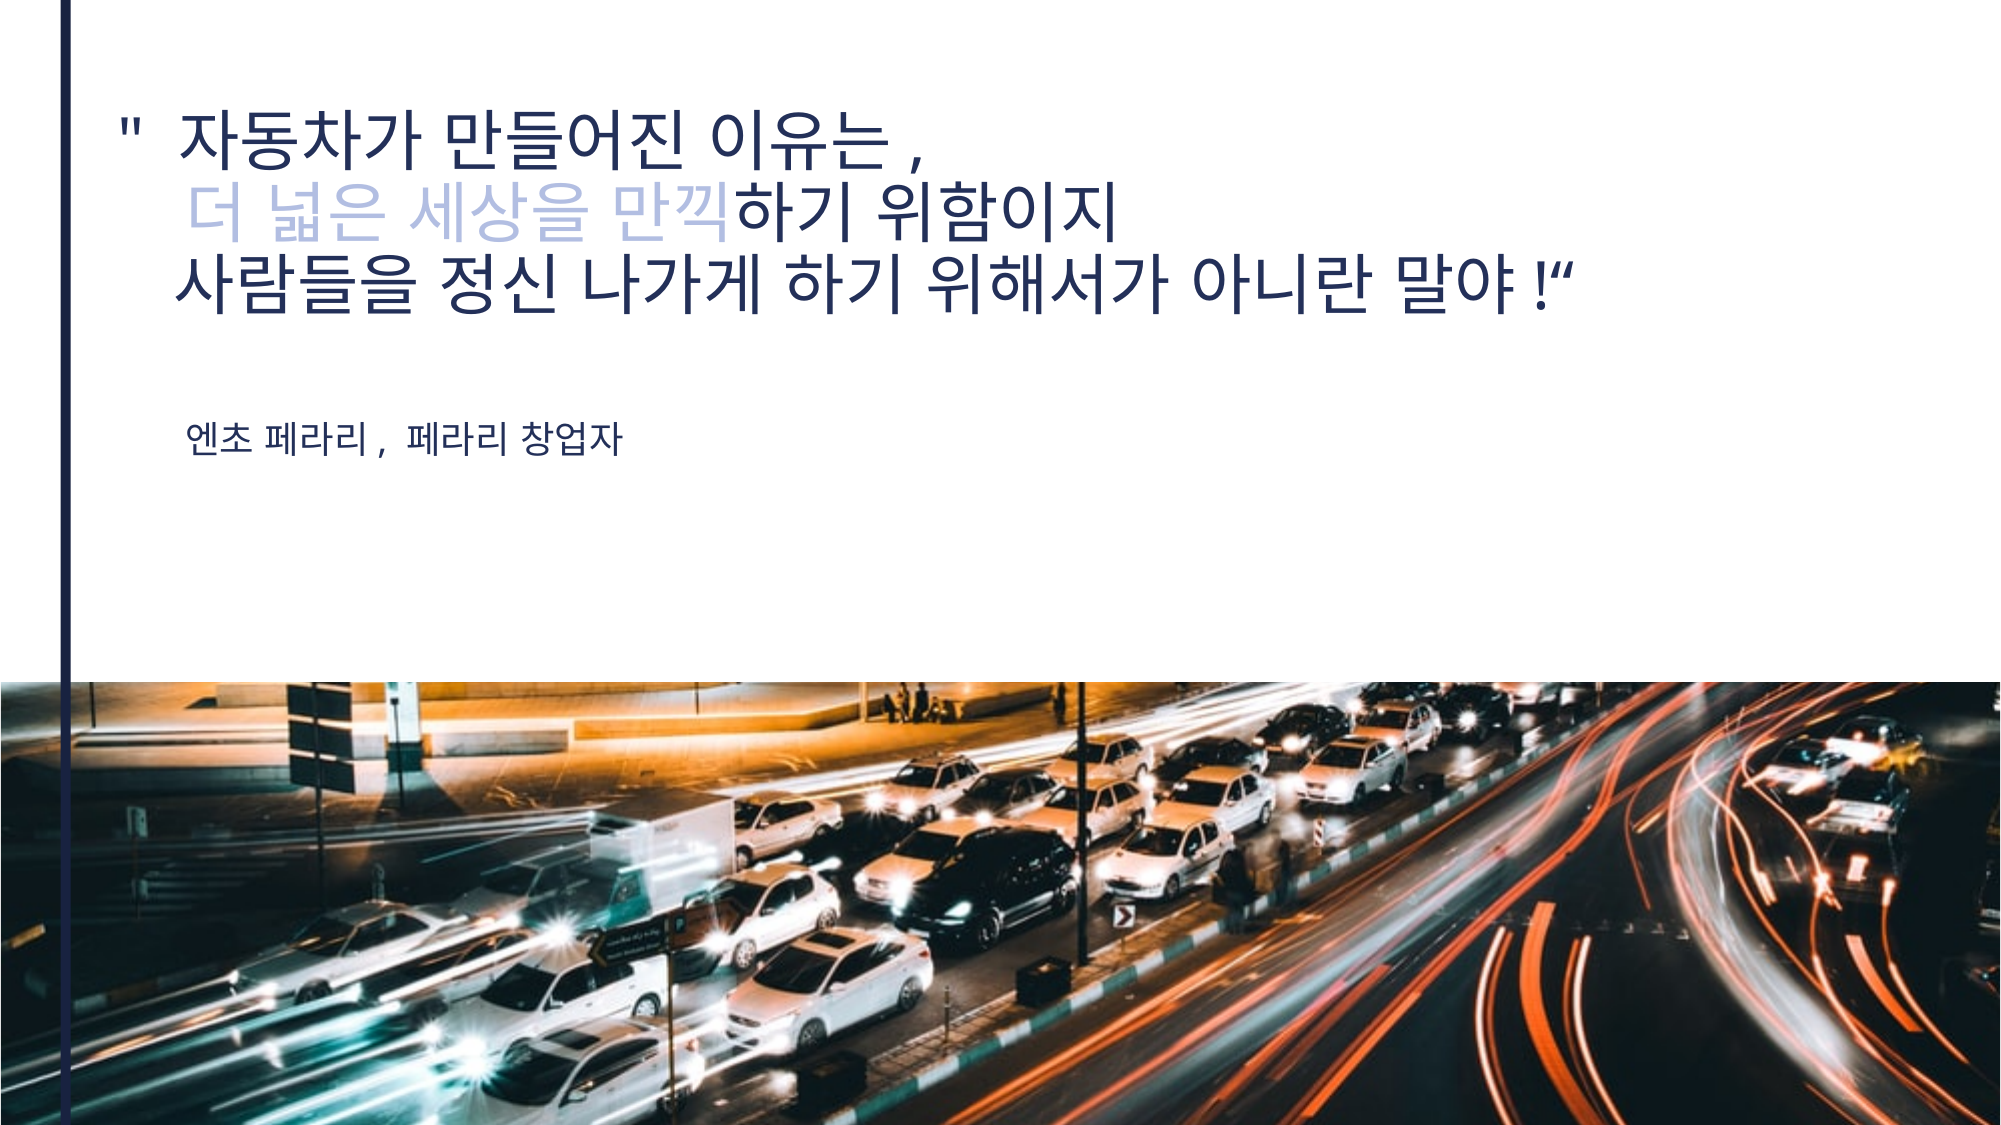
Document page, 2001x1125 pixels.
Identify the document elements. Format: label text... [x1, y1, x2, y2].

slide_number 13 [1902, 1044, 1967, 1104]
picture [71, 682, 2001, 1125]
title " 자동차가 만들어진 이유는, 더 넓은 세상을 만끽하기 위함이지 사람들을 정신 나가게 하기 위해서가 아니란 말야!“ 엔초 페라리, 페라리 창업자 [102, 100, 1785, 602]
picture [0, 682, 60, 1125]
